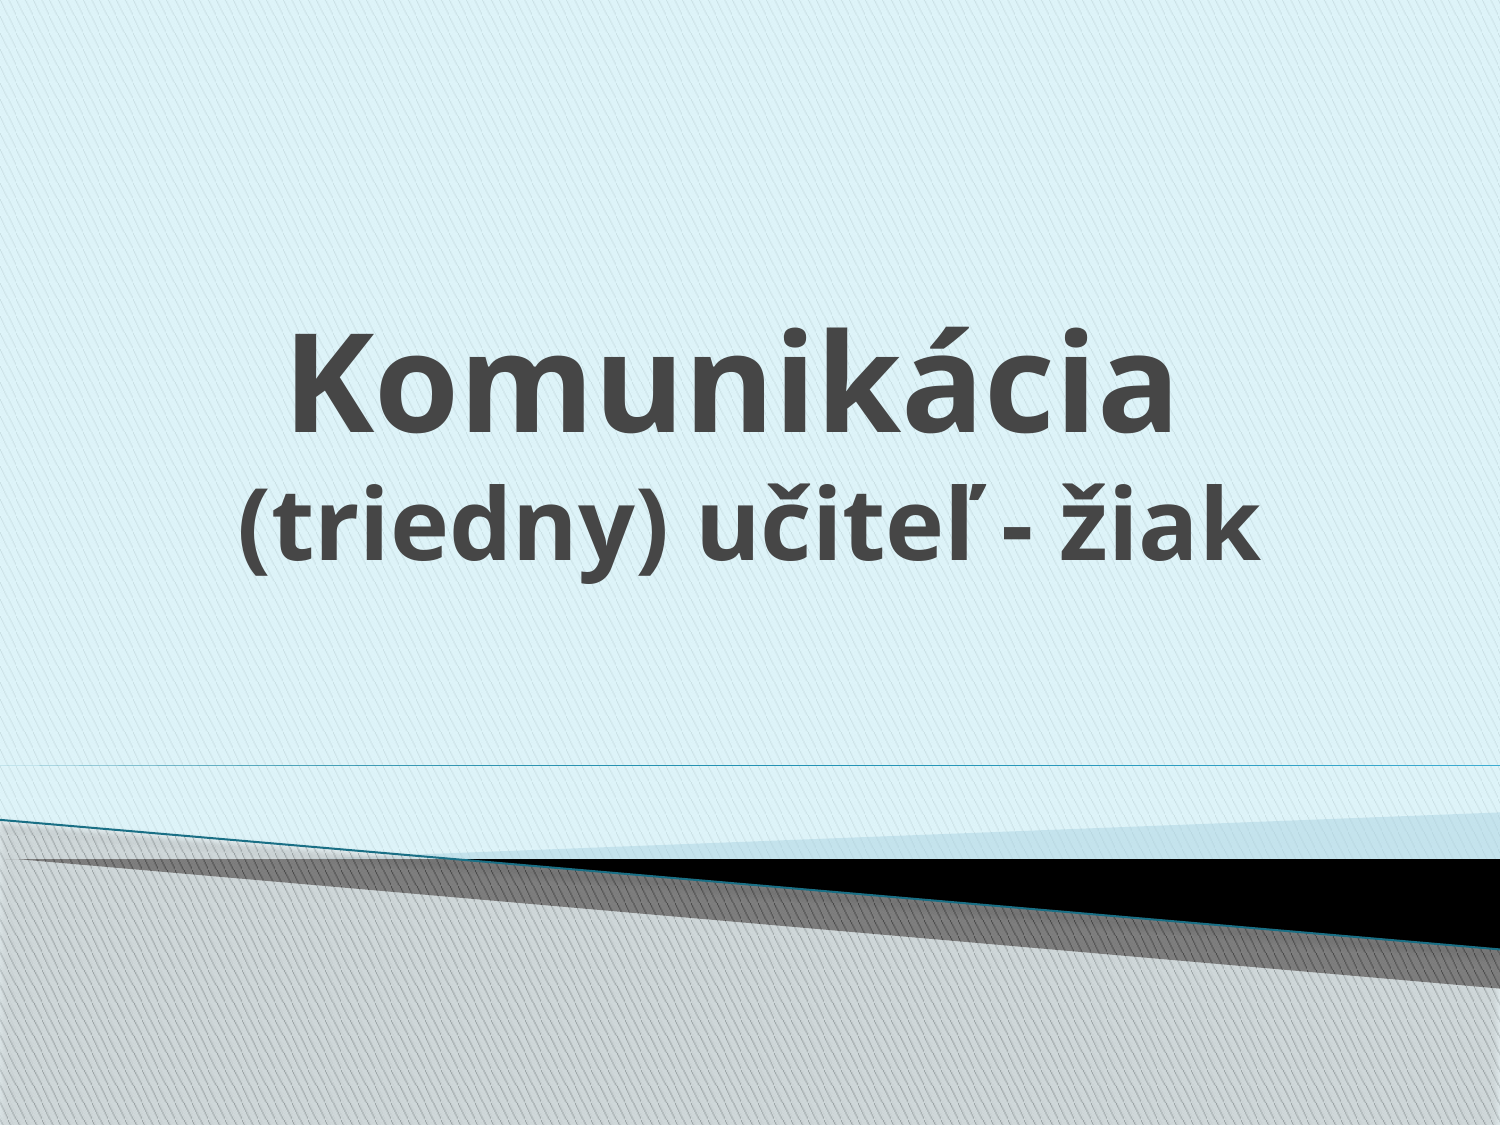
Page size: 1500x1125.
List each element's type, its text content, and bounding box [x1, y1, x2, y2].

subtitle [112, 592, 1388, 790]
picture [5, 859, 1500, 989]
title Komunikácia (triedny) učiteľ - žiak [112, 287, 1388, 588]
